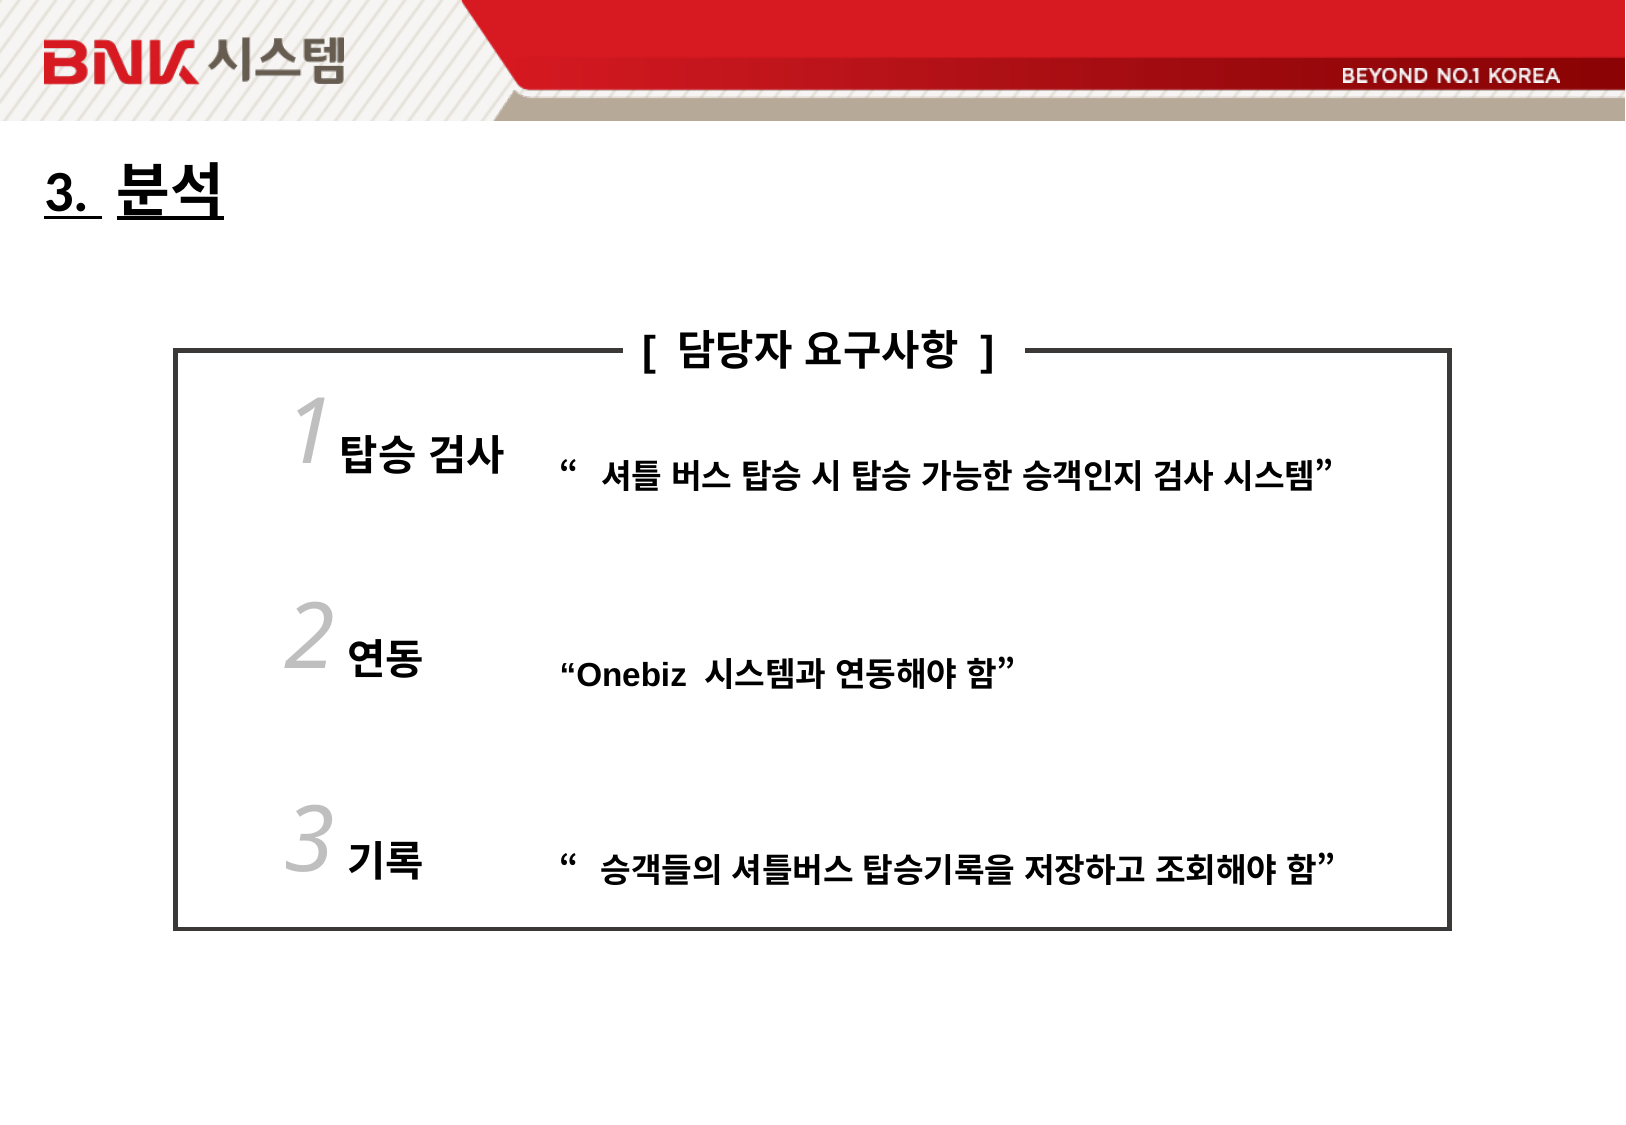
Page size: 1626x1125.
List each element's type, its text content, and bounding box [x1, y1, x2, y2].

text_box 연동 [350, 625, 454, 691]
picture [0, 0, 1625, 121]
text_box 탑승 검사 [351, 421, 539, 486]
text_box 1 [269, 364, 351, 489]
text_box “승객들의 셔틀버스 탑승기록을 저장하고 조회해야 함” [544, 821, 1408, 897]
text_box 3 [269, 772, 350, 897]
text_box “Onebiz 시스템과 연동해야 함” [544, 625, 1311, 700]
text_box “셔틀 버스 탑승 시 탑승 가능한 승객인지 검사 시스템” [544, 427, 1389, 503]
text_box [ 담당자 요구사항 ] [623, 316, 1025, 382]
text_box 2 [269, 569, 350, 695]
text_box [174, 349, 1451, 930]
text_box 기록 [350, 827, 454, 893]
text_box 3. 분석 [29, 146, 417, 231]
